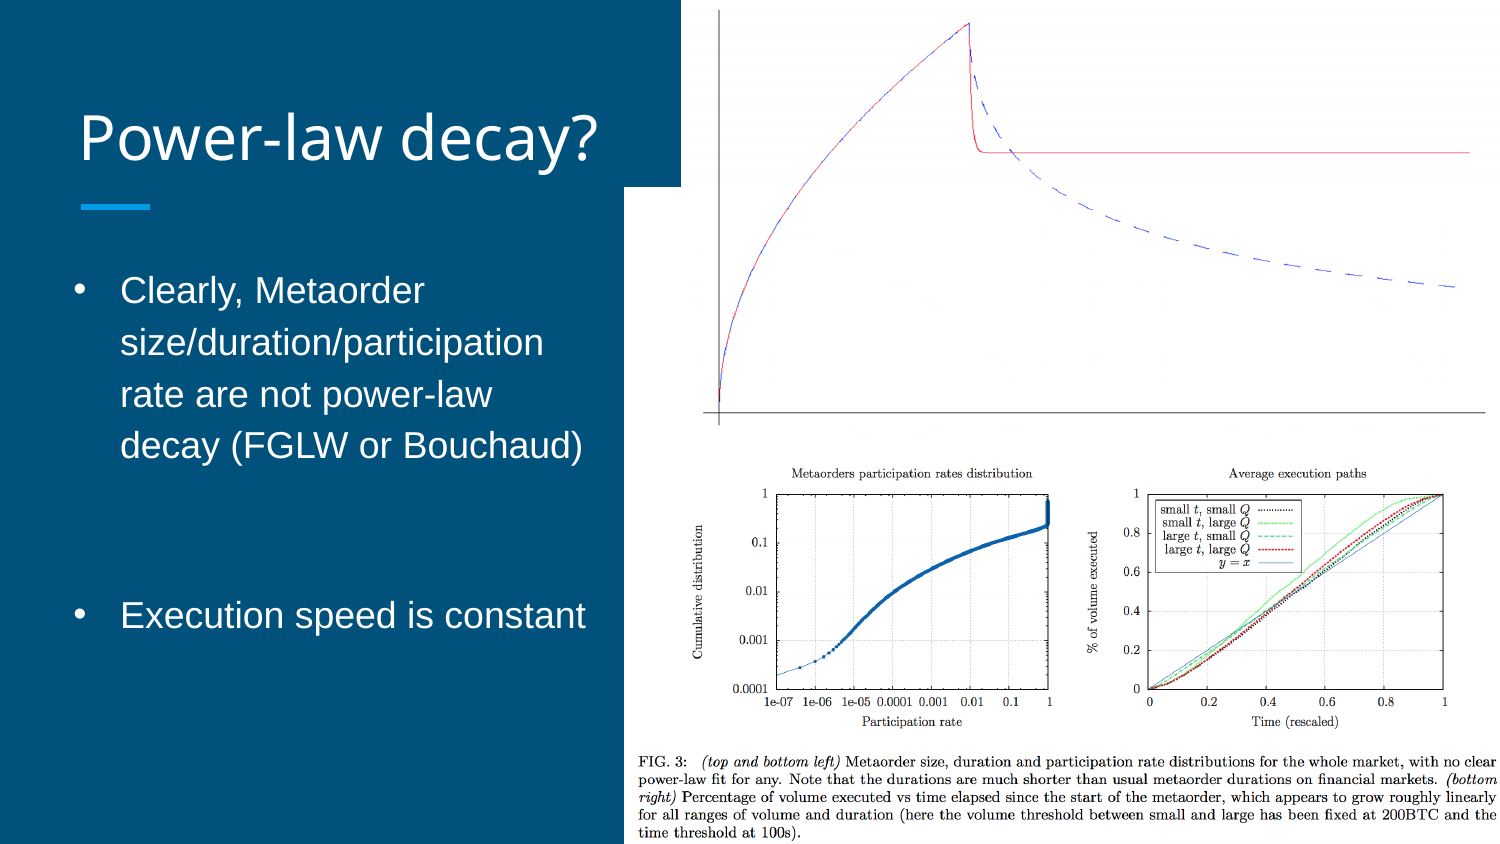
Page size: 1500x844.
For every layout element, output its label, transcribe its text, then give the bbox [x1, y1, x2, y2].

list Clearly, Metaorder size/duration/participation rate are not power-law decay (FGLW or Bouchaud) Execution speed is constant [20, 244, 616, 750]
picture [625, 0, 1500, 844]
title Power-law decay? [63, 75, 675, 188]
